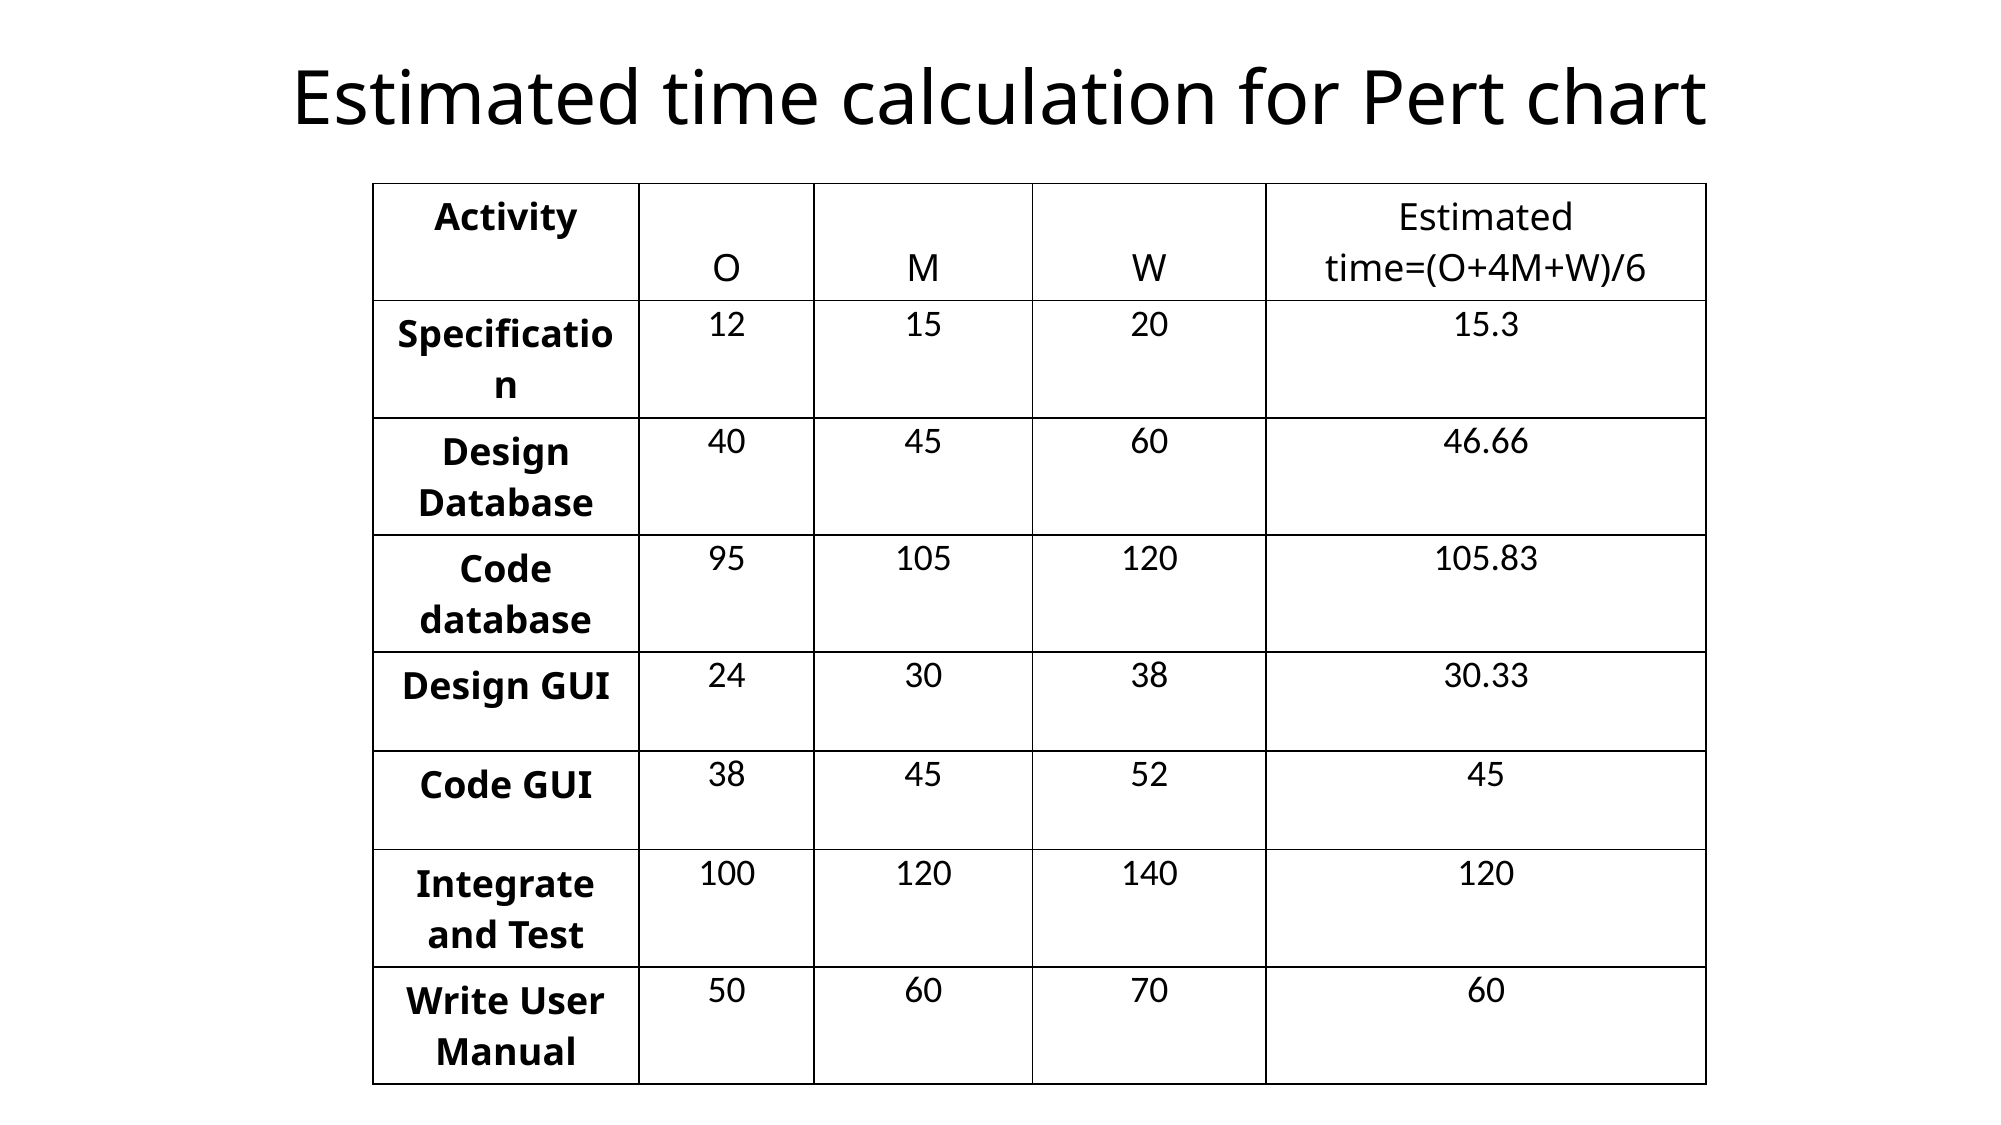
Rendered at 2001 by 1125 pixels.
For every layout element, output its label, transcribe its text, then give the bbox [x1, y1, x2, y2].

table_cell 20 [1033, 301, 1265, 417]
table_cell Code GUI [374, 752, 638, 849]
table_cell 30.33 [1267, 653, 1705, 750]
table_cell Specification [374, 301, 638, 417]
table_cell Design Database [374, 419, 638, 534]
table_cell 24 [640, 653, 813, 750]
table_cell 40 [640, 419, 813, 534]
table_cell 120 [815, 850, 1032, 966]
table_cell 15 [815, 301, 1032, 417]
table_cell 120 [1033, 536, 1265, 651]
table_cell 45 [1267, 752, 1705, 849]
table_header M [815, 184, 1032, 300]
table_cell 100 [640, 850, 813, 966]
table_header W [1033, 184, 1265, 300]
table_cell 46.66 [1267, 419, 1705, 534]
table_cell Integrate and Test [374, 850, 638, 966]
table_cell 45 [815, 752, 1032, 849]
table_header Estimated time=(O+4M+W)/6 [1267, 184, 1705, 300]
table_cell 12 [640, 301, 813, 417]
table_cell 60 [1267, 968, 1705, 1083]
table_cell 120 [1267, 850, 1705, 966]
table_cell 60 [815, 968, 1032, 1083]
table_cell 50 [640, 968, 813, 1083]
table_cell 45 [815, 419, 1032, 534]
table_cell 15.3 [1267, 301, 1705, 417]
table_cell 38 [640, 752, 813, 849]
table_cell 105.83 [1267, 536, 1705, 651]
table_cell 105 [815, 536, 1032, 651]
table_cell Write User Manual [374, 968, 638, 1083]
table_cell Code database [374, 536, 638, 651]
table_cell 30 [815, 653, 1032, 750]
title Estimated time calculation for Pert chart [99, 45, 1900, 145]
table_header Activity [374, 184, 638, 300]
table_cell Design GUI [374, 653, 638, 750]
table_cell 60 [1033, 419, 1265, 534]
table_cell 95 [640, 536, 813, 651]
table_cell 38 [1033, 653, 1265, 750]
table_cell 70 [1033, 968, 1265, 1083]
table_header O [640, 184, 813, 300]
table_cell 52 [1033, 752, 1265, 849]
table_cell 140 [1033, 850, 1265, 966]
